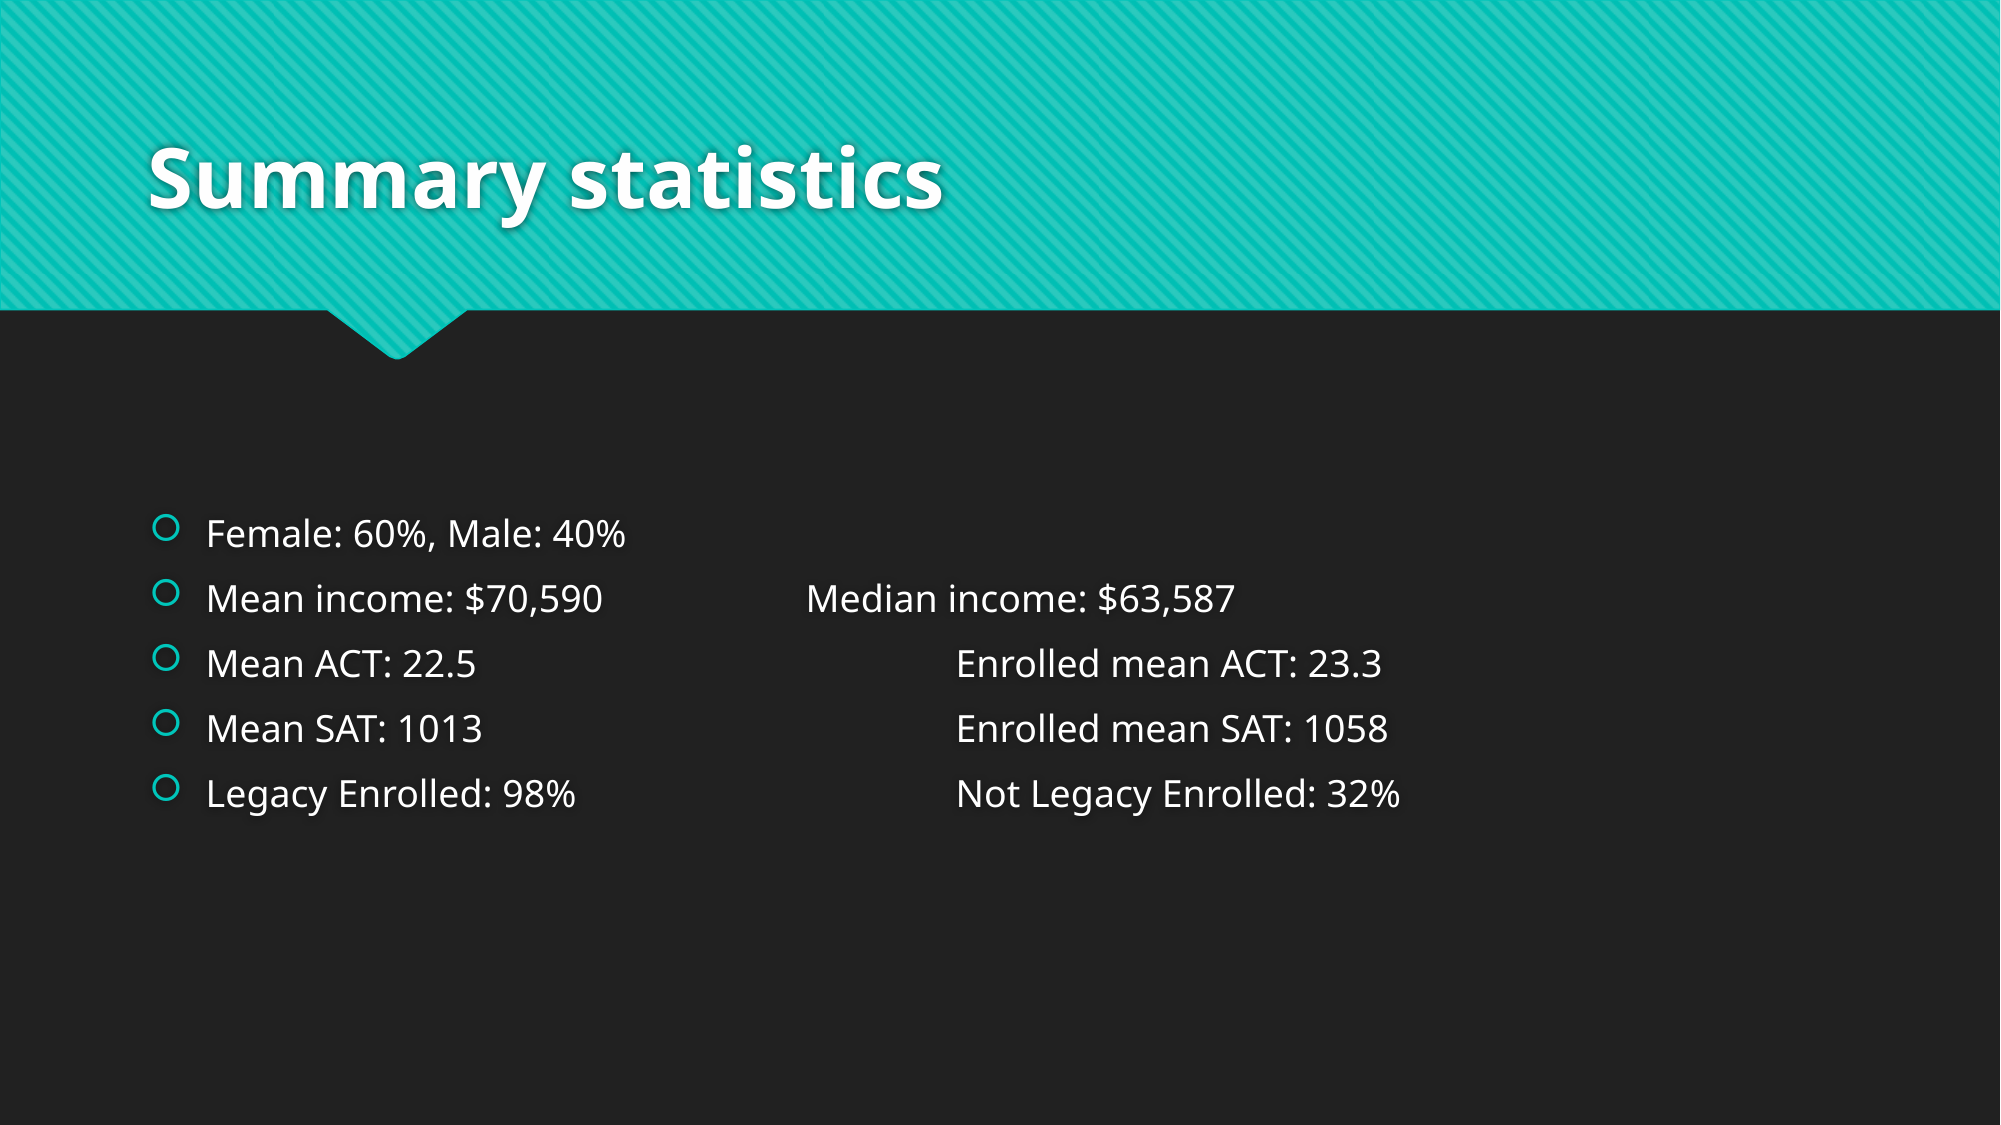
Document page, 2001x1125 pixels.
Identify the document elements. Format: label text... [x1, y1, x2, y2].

list Female: 60%, Male: 40% Mean income: $70,590 Median income: $63,587 Mean ACT: 22.5 Enrolled mean ACT: 23.3 Mean SAT: 1013 Enrolled mean SAT: 1058 Legacy Enrolled: 98% Not Legacy Enrolled: 32% [134, 364, 1866, 962]
title Summary statistics [132, 73, 1868, 233]
